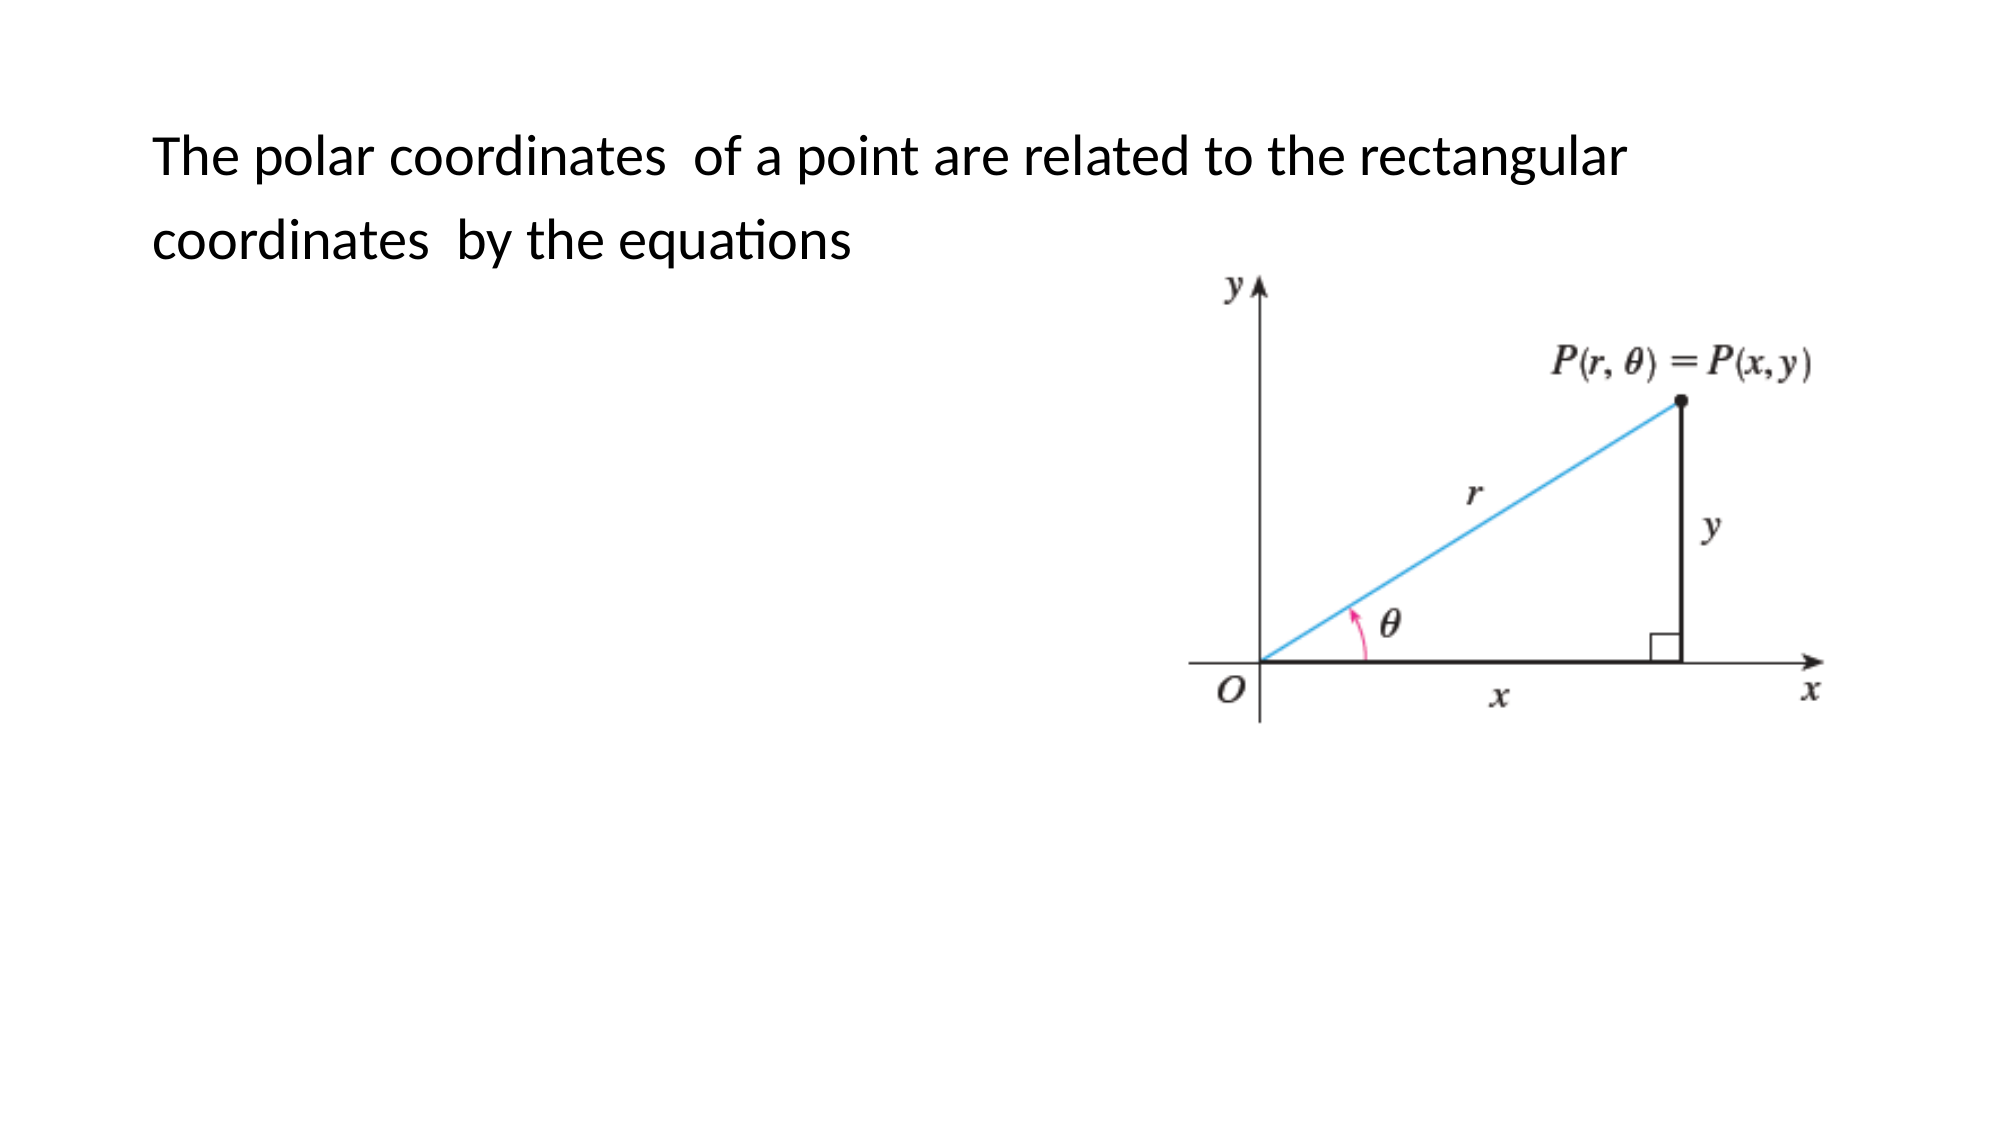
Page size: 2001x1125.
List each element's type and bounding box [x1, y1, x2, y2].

picture [1126, 242, 1863, 743]
